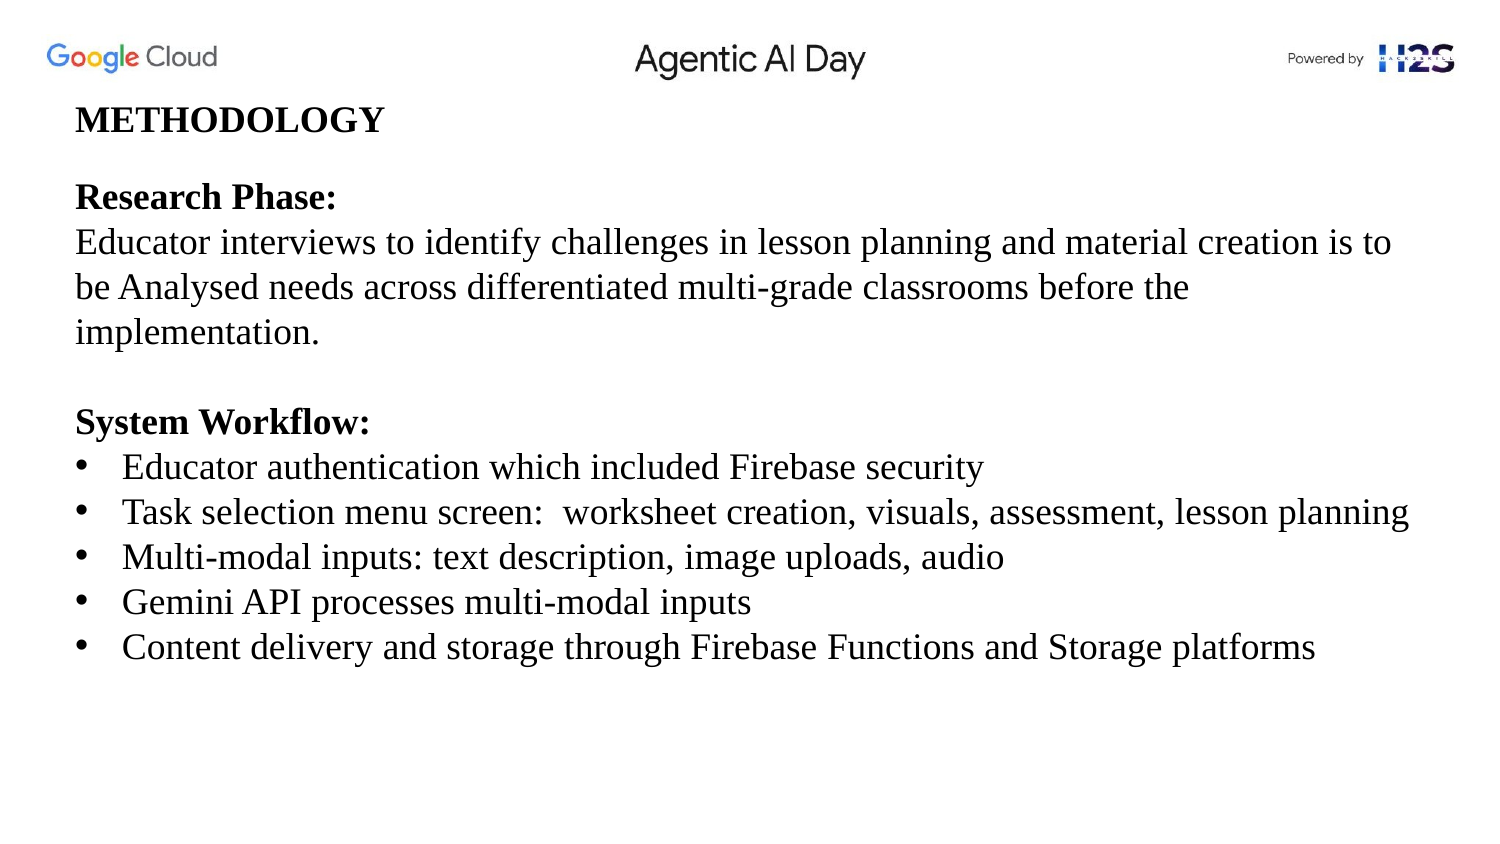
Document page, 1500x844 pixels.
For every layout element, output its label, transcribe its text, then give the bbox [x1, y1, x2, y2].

title METHODOLOGY [75, 95, 1425, 141]
list Research Phase: Educator interviews to identify challenges in lesson planning and material creation is to be Analysed needs across differentiated multi-grade classrooms before the implementation. System Workflow: Educator authentication which included Firebase security Task selection menu screen: worksheet creation, visuals, assessment, lesson planning Multi-modal inputs: text description, image uploads, audio Gemini API processes multi-modal inputs Content delivery and storage through Firebase Functions and Storage platforms [75, 171, 1425, 785]
picture [41, 34, 1459, 83]
